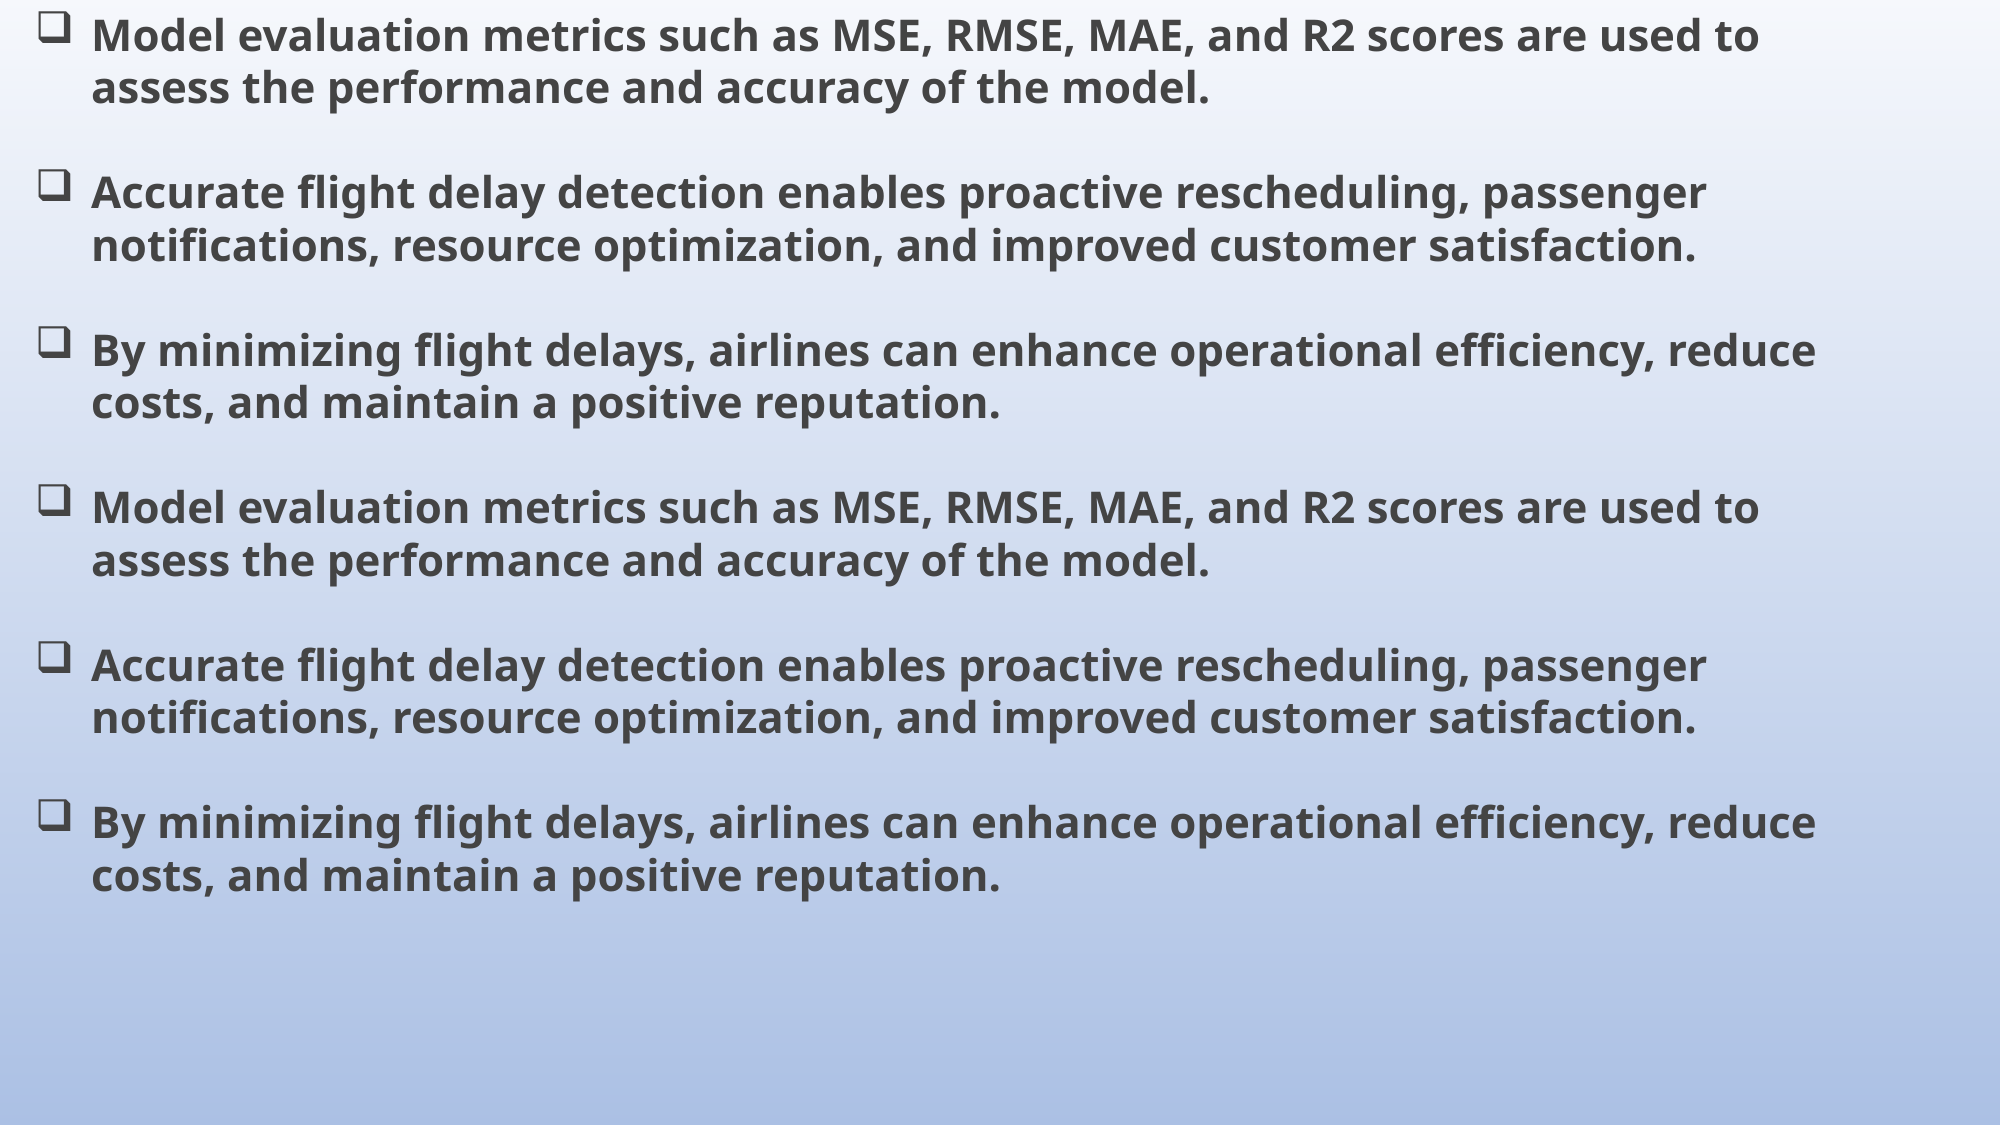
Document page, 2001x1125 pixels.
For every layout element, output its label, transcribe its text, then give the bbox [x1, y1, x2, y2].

text_box Model evaluation metrics such as MSE, RMSE, MAE, and R2 scores are used to assess the performance and accuracy of the model. Accurate flight delay detection enables proactive rescheduling, passenger notifications, resource optimization, and improved customer satisfaction. By minimizing flight delays, airlines can enhance operational efficiency, reduce costs, and maintain a positive reputation. Model evaluation metrics such as MSE, RMSE, MAE, and R2 scores are used to assess the performance and accuracy of the model. Accurate flight delay detection enables proactive rescheduling, passenger notifications, resource optimization, and improved customer satisfaction. By minimizing flight delays, airlines can enhance operational efficiency, reduce costs, and maintain a positive reputation. [20, 0, 1905, 1013]
